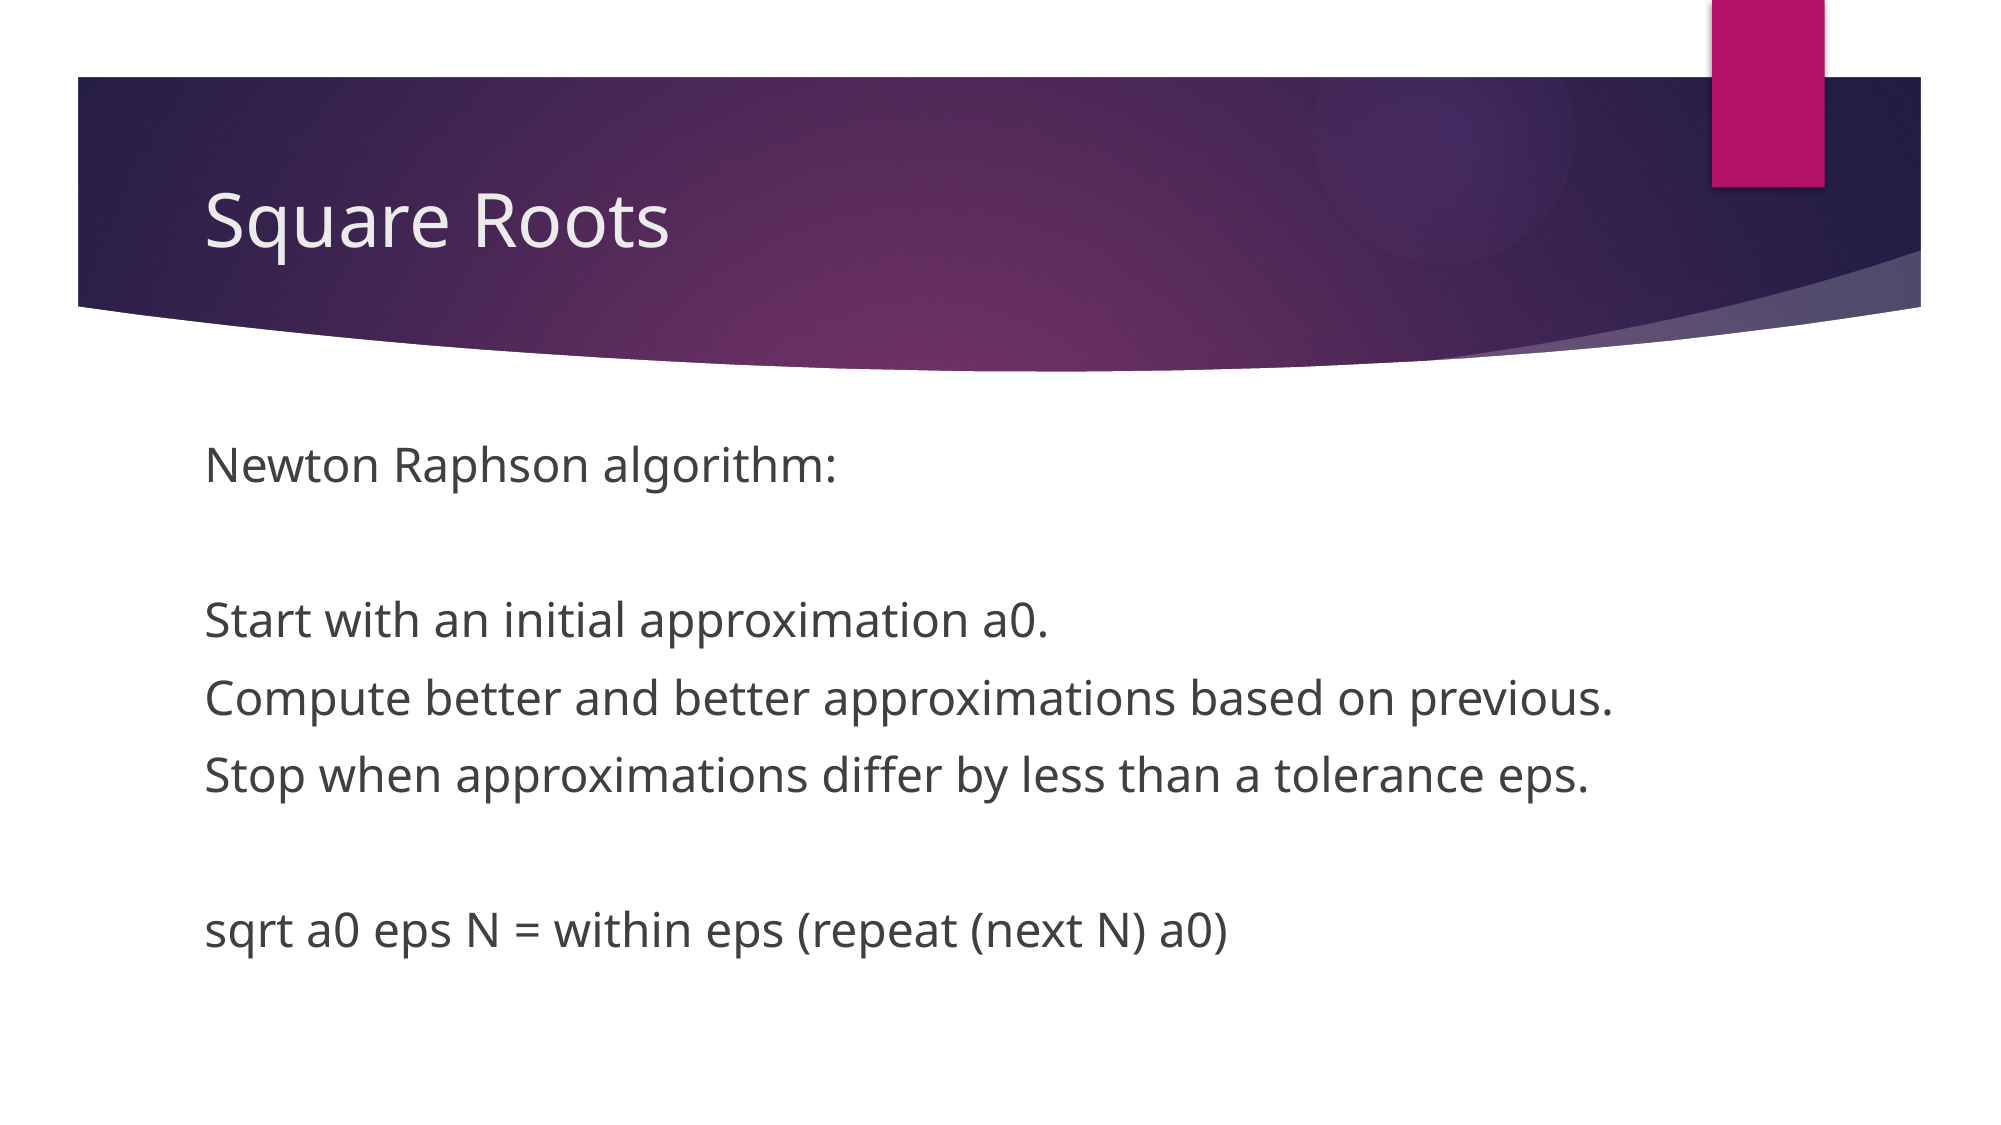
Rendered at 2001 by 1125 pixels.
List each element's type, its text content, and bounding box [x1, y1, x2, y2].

title Square Roots [189, 159, 1627, 276]
list Newton Raphson algorithm: Start with an initial approximation a0. Compute better and better approximations based on previous. Stop when approximations differ by less than a tolerance eps. sqrt a0 eps N = within eps (repeat (next N) a0) [189, 427, 1638, 988]
